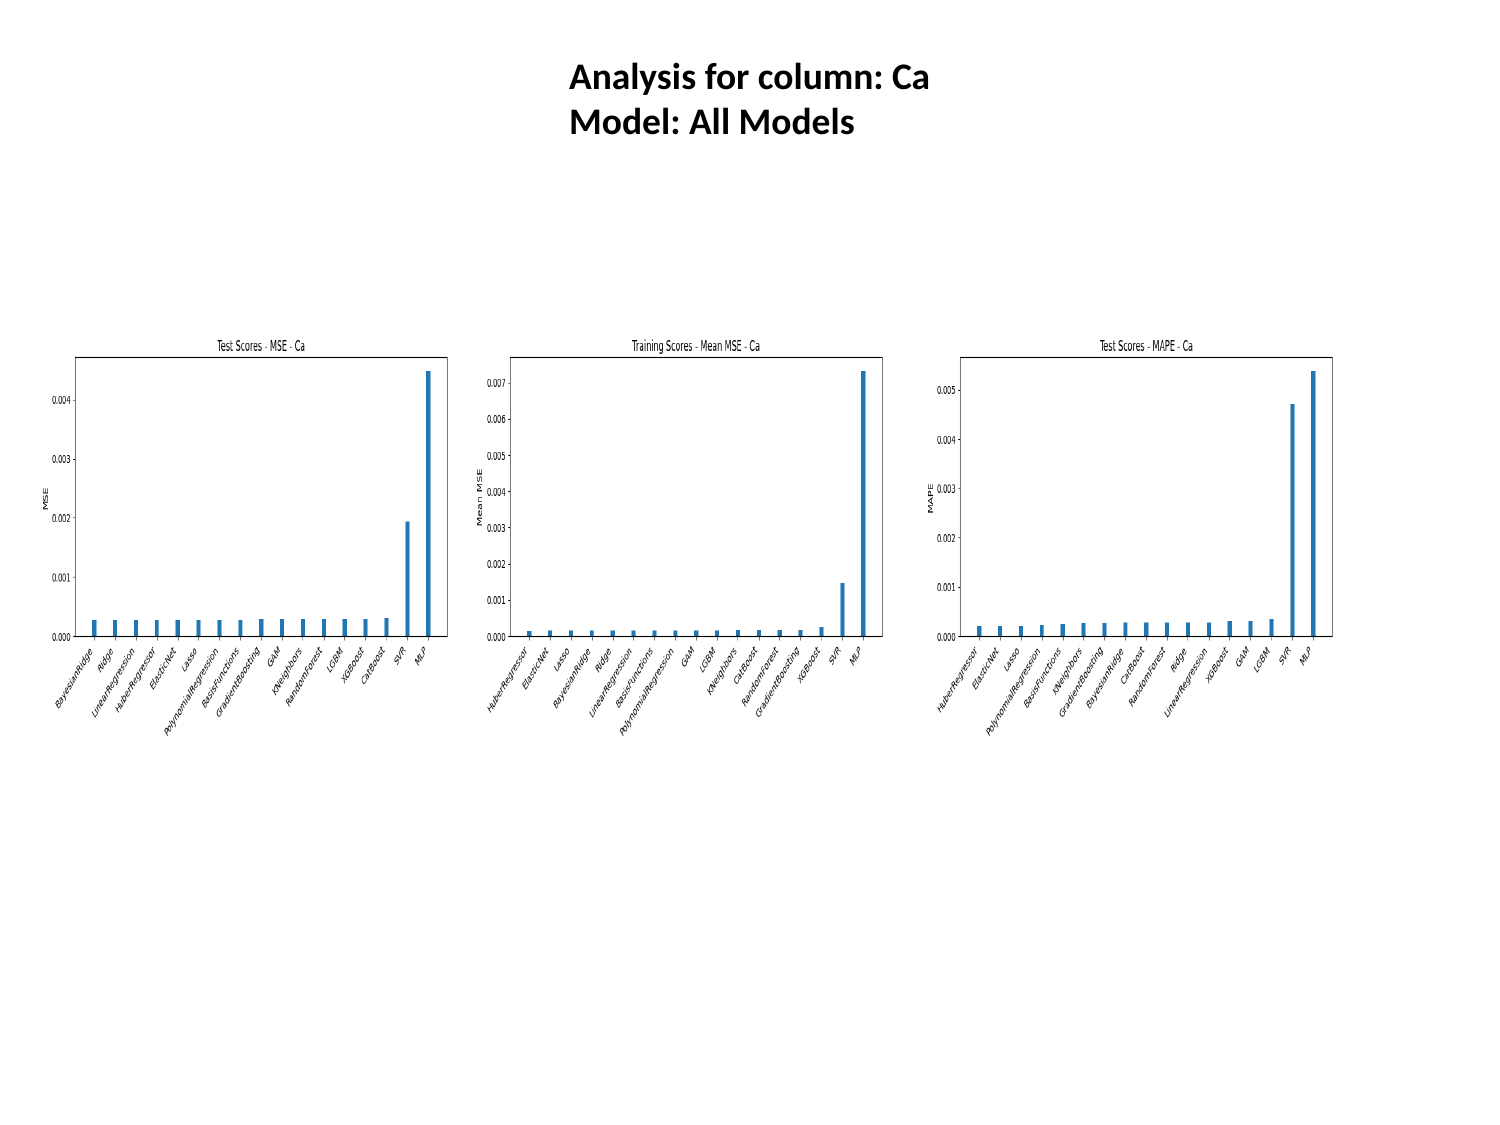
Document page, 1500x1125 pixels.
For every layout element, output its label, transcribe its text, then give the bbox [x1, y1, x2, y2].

text_box Analysis for column: Ca Model: All Models [554, 0, 946, 150]
picture [14, 299, 1381, 781]
